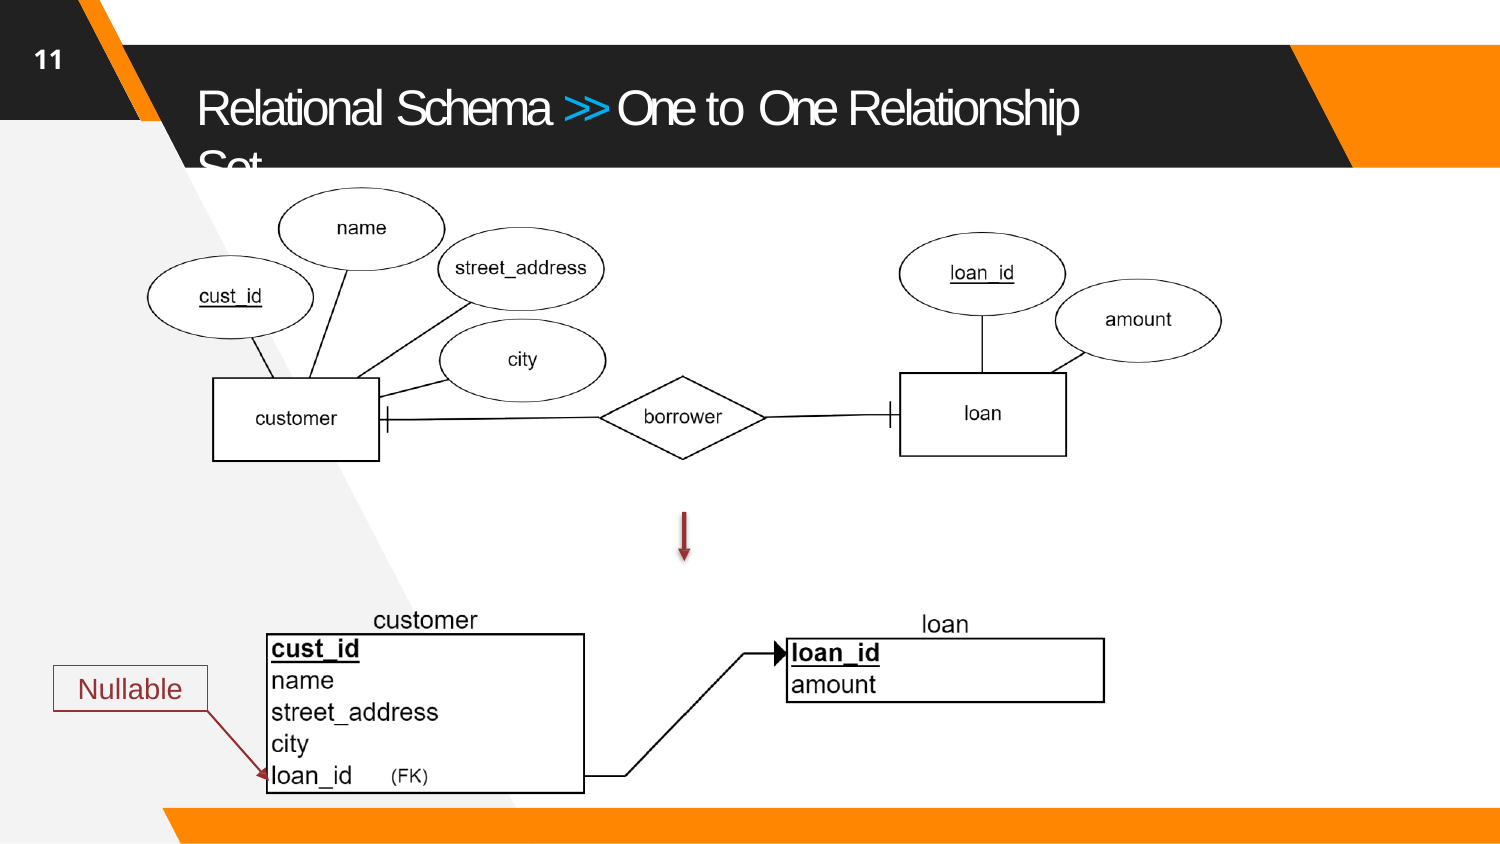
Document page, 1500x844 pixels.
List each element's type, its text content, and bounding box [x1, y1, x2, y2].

title Relational Schema >> One to One Relationship Set [194, 73, 1132, 174]
text_box 11 [31, 40, 67, 75]
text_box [52, 175, 1233, 808]
